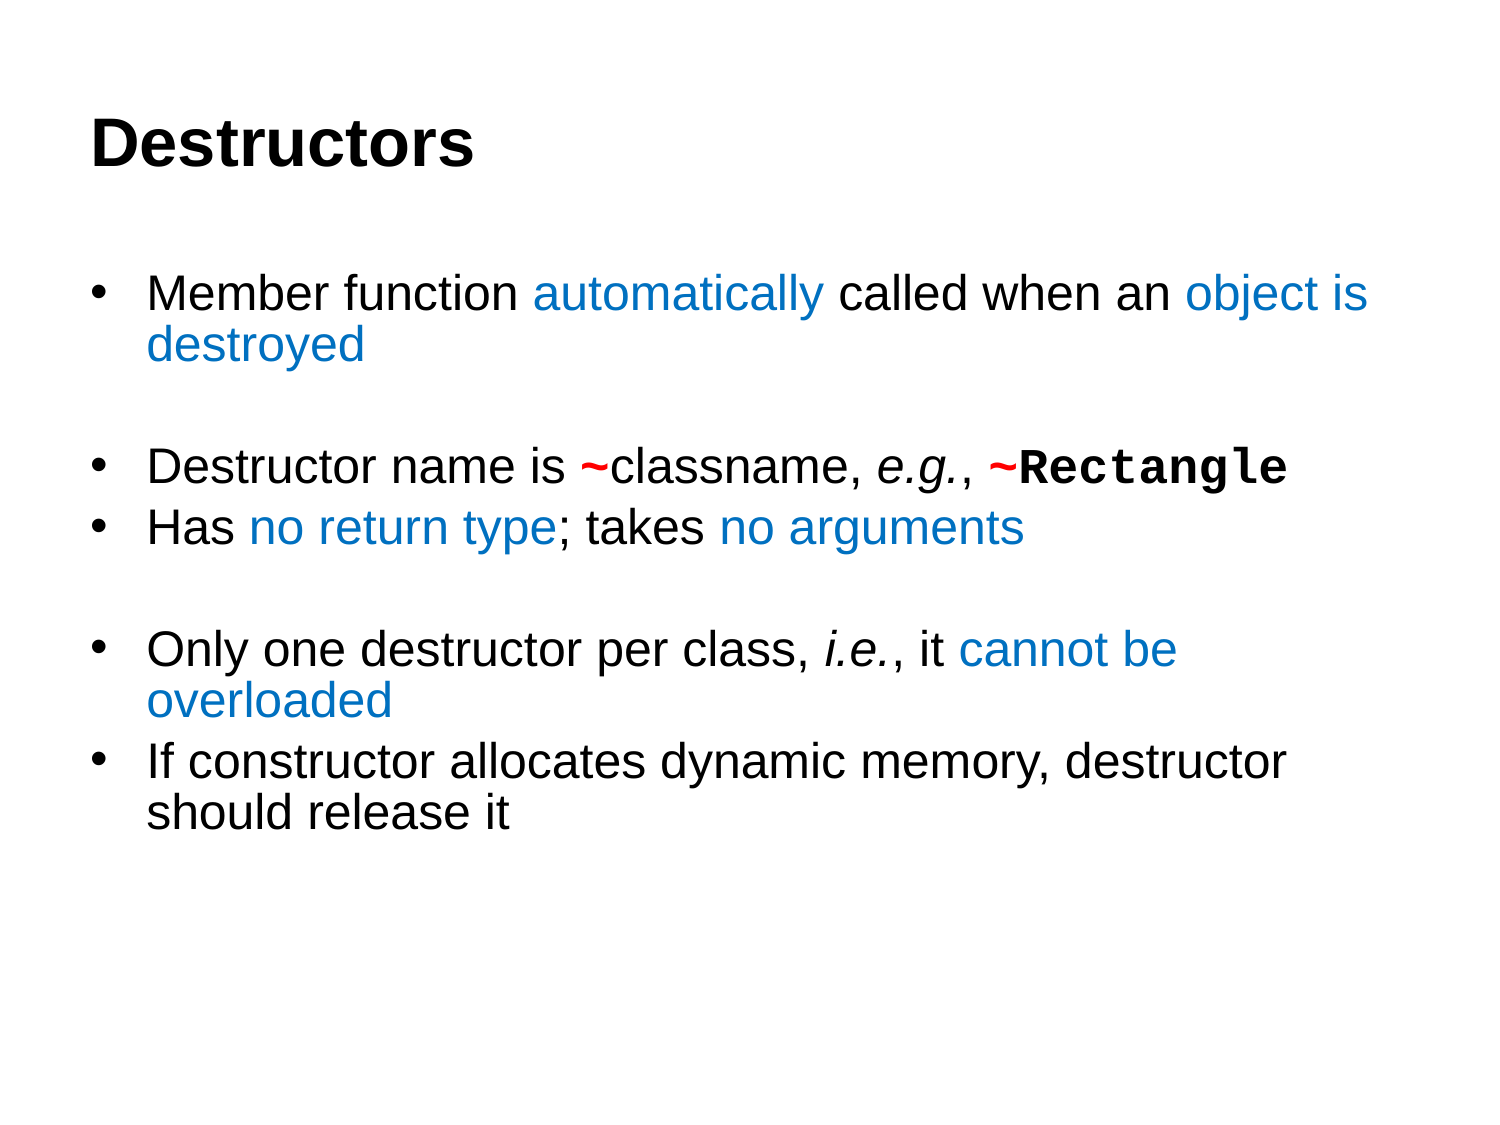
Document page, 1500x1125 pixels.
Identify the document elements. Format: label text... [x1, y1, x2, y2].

title Destructors [75, 45, 1425, 233]
list Member function automatically called when an object is destroyed Destructor name is ~classname, e.g., ~Rectangle Has no return type; takes no arguments Only one destructor per class, i.e., it cannot be overloaded If constructor allocates dynamic memory, destructor should release it [75, 262, 1425, 1005]
